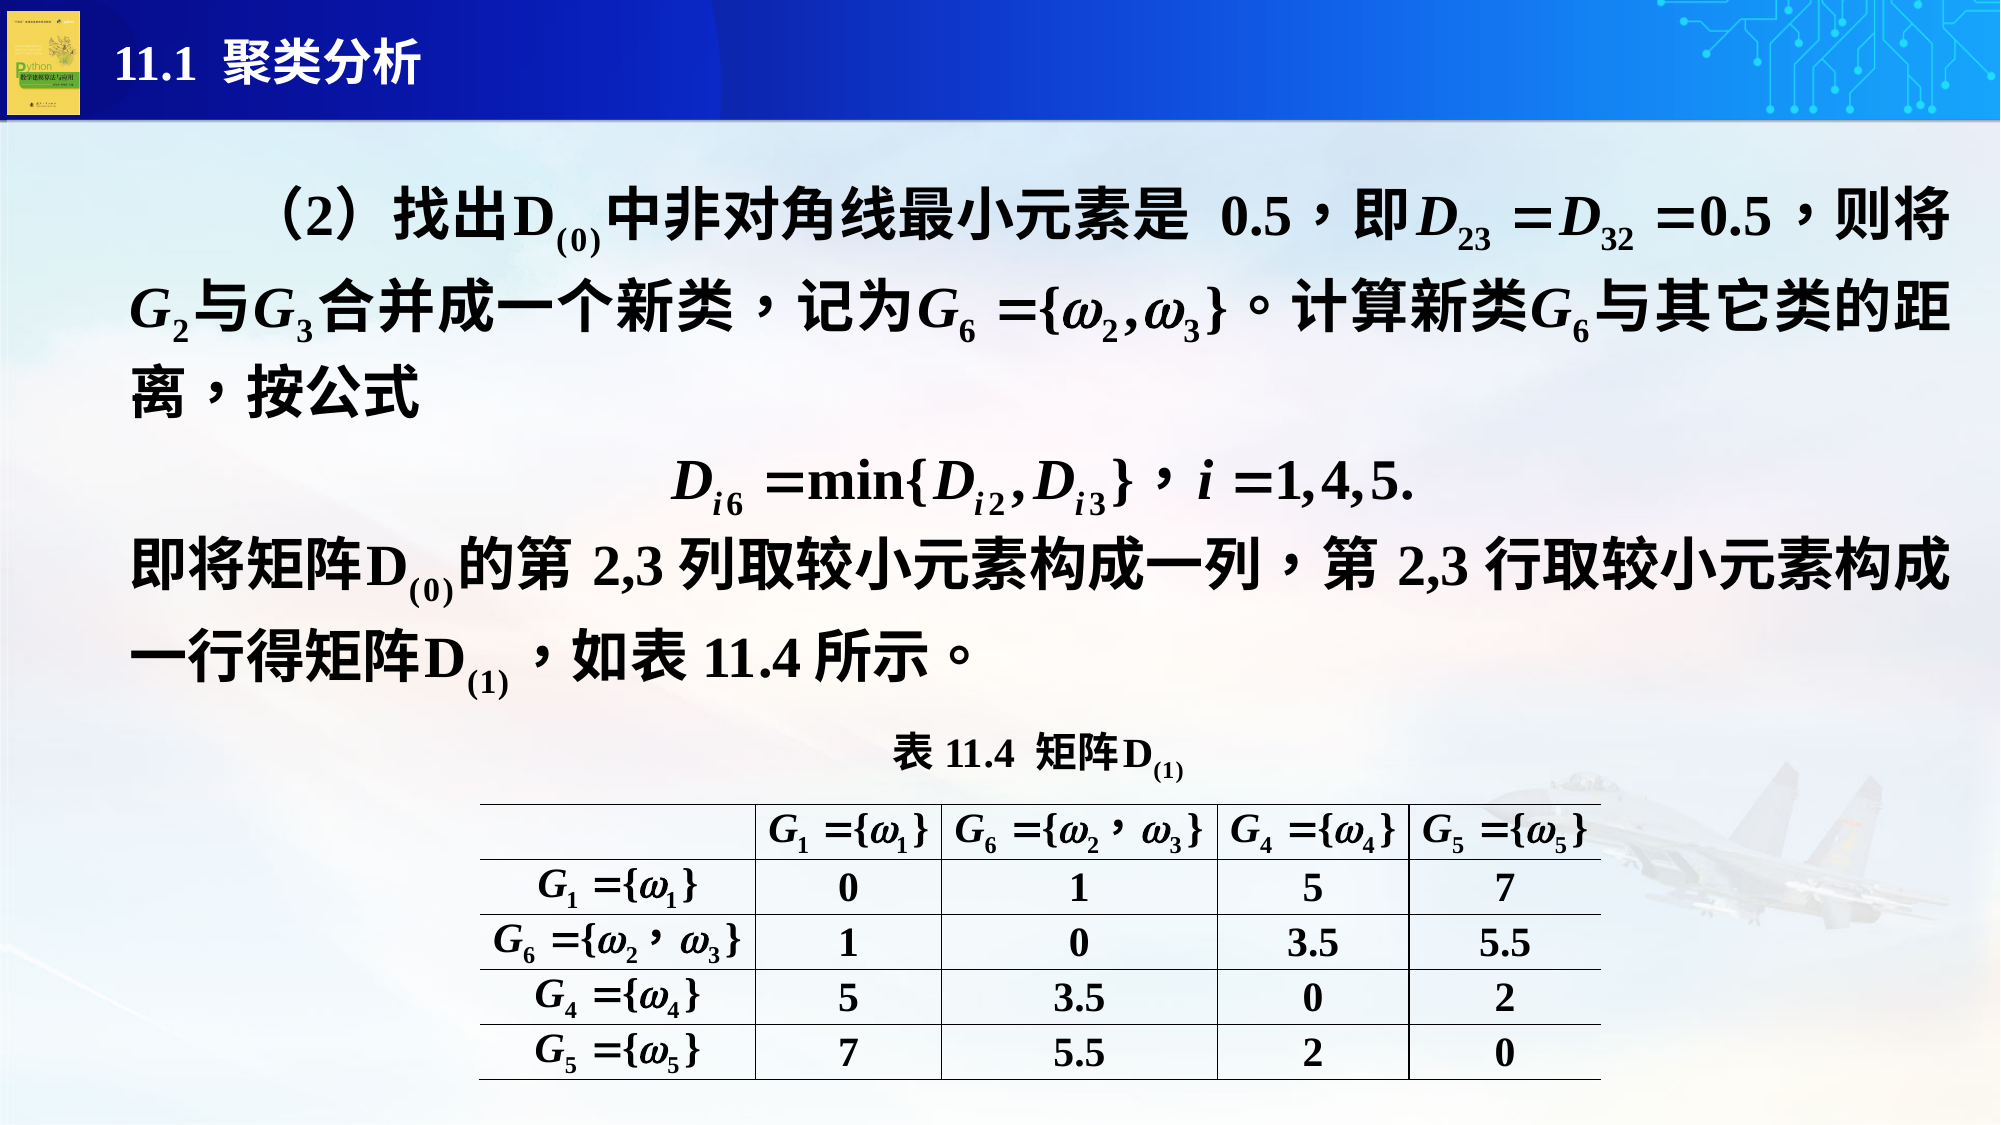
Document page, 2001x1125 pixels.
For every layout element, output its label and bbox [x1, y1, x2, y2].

picture [0, 0, 2001, 1125]
text_box [116, 172, 1964, 1114]
